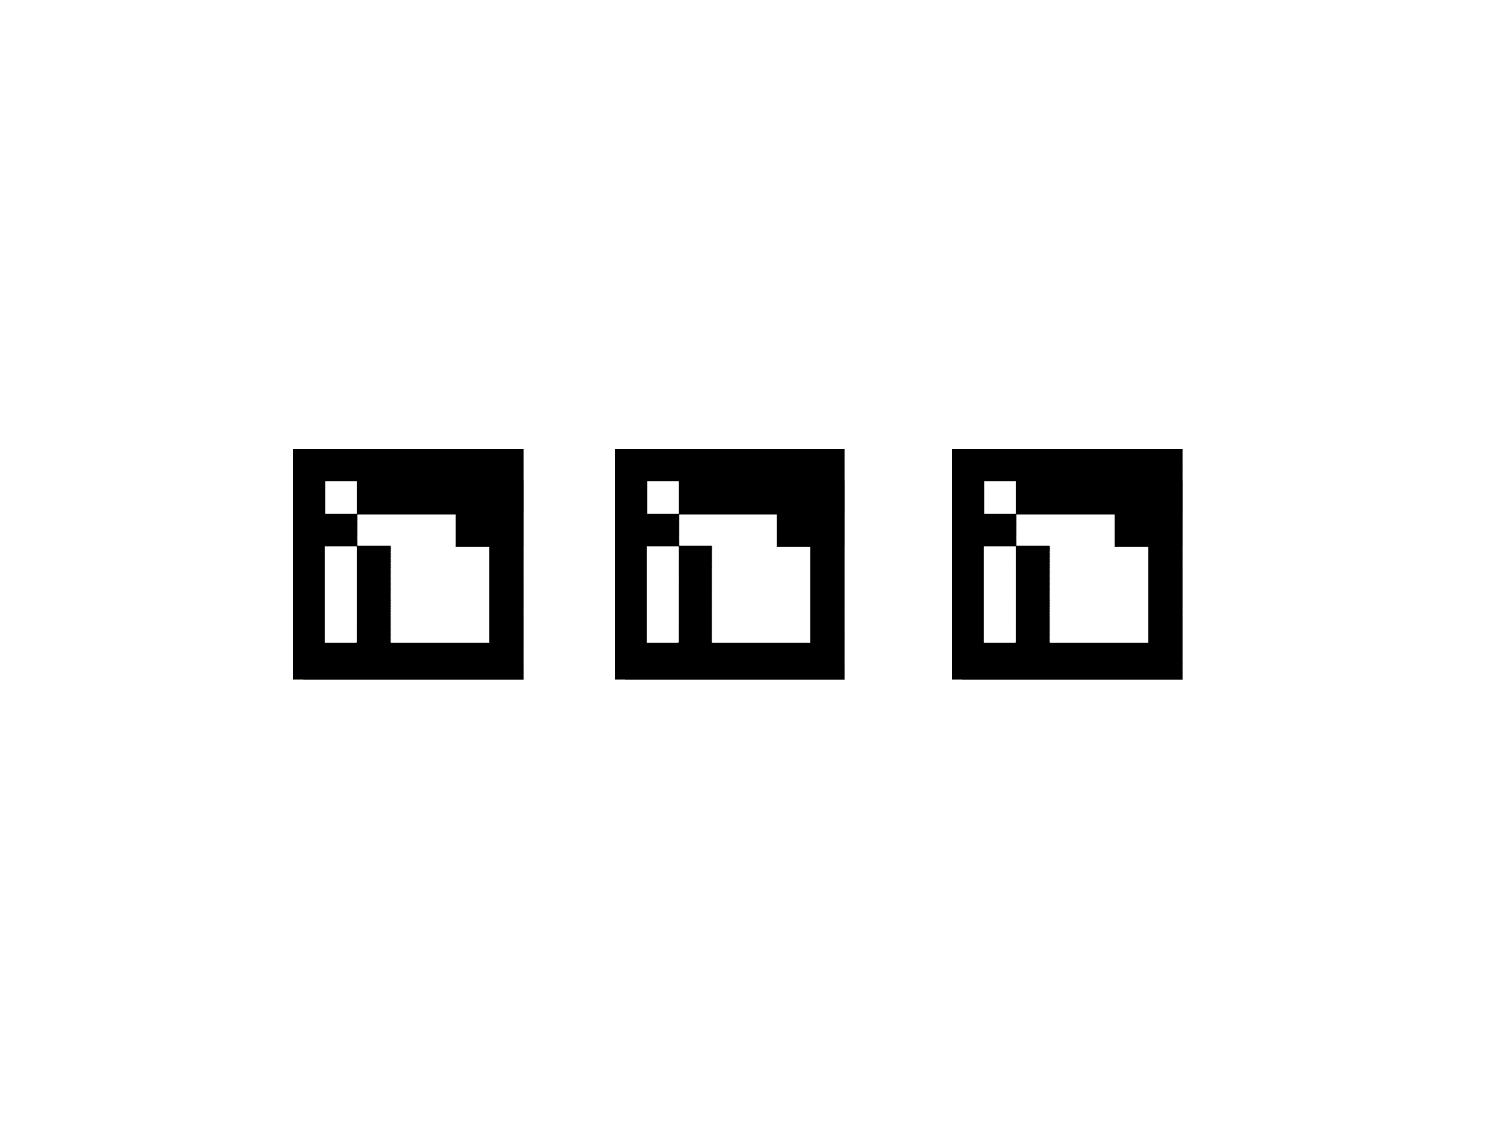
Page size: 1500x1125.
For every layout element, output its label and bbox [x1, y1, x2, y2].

picture [952, 449, 1183, 681]
picture [293, 449, 524, 681]
picture [615, 449, 846, 681]
